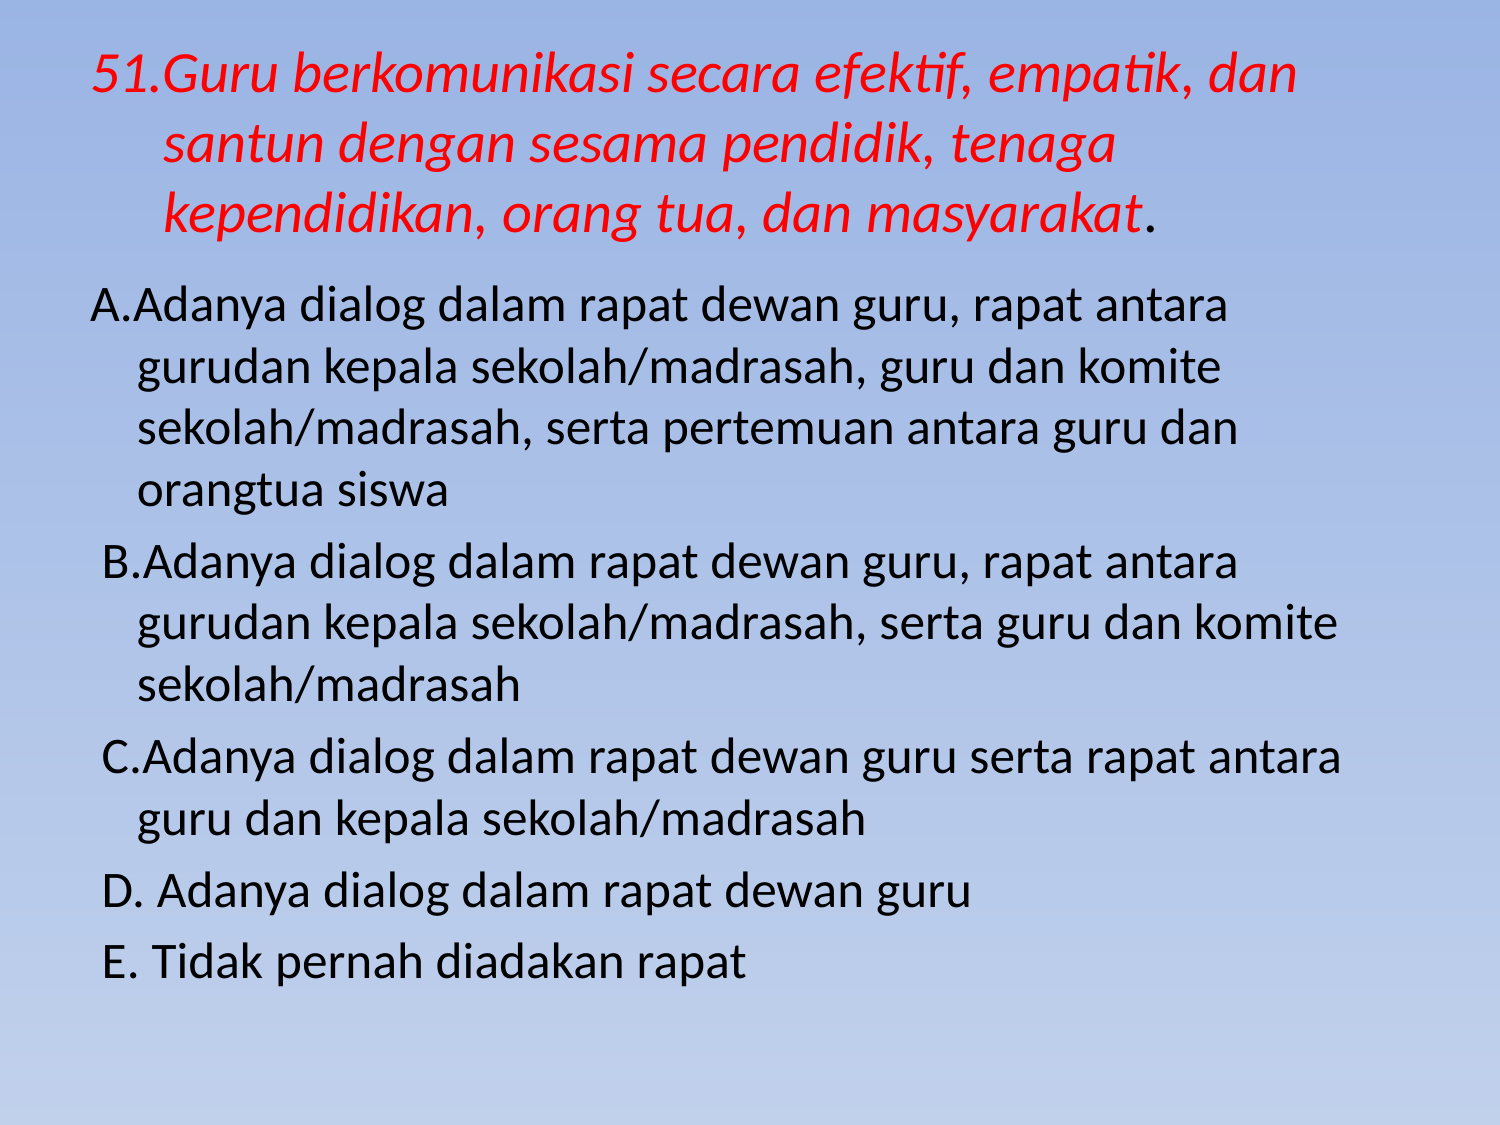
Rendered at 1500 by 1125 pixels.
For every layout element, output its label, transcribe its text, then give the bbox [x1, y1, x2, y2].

title 51.Guru berkomunikasi secara efektif, empatik, dan santun dengan sesama pendidik, tenaga kependidikan, orang tua, dan masyarakat. [75, 45, 1425, 233]
list A.Adanya dialog dalam rapat dewan guru, rapat antara gurudan kepala sekolah/madrasah, guru dan komite sekolah/madrasah, serta pertemuan antara guru dan orangtua siswa B.Adanya dialog dalam rapat dewan guru, rapat antara gurudan kepala sekolah/madrasah, serta guru dan komite sekolah/madrasah C.Adanya dialog dalam rapat dewan guru serta rapat antara guru dan kepala sekolah/madrasah D. Adanya dialog dalam rapat dewan guru E. Tidak pernah diadakan rapat [75, 262, 1425, 1005]
